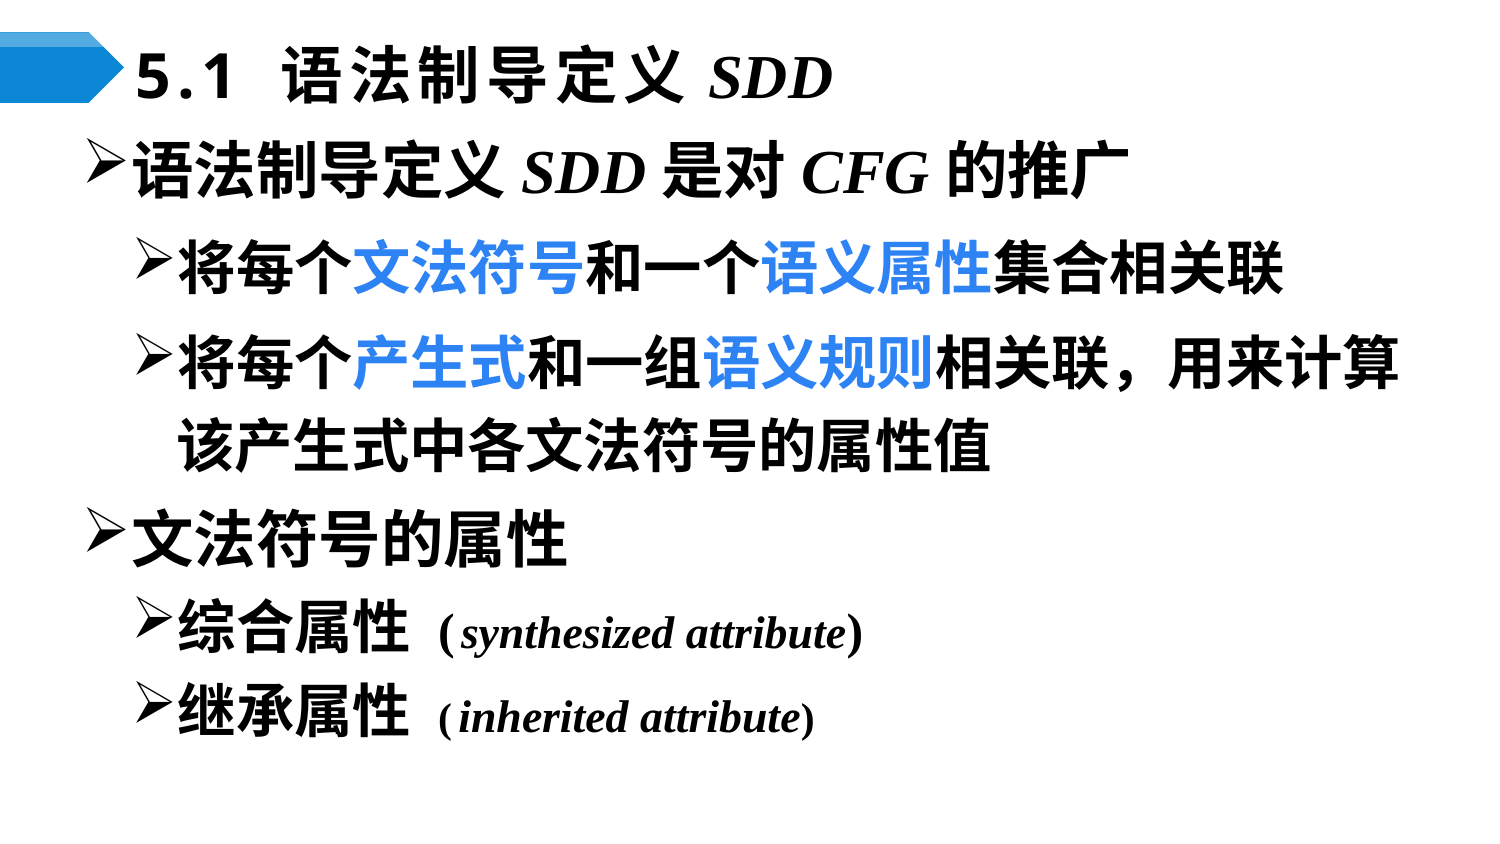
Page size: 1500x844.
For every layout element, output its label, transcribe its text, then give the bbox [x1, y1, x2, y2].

list 语法制导定义SDD是对CFG的推广 将每个文法符号和一个语义属性集合相关联 将每个产生式和一组语义规则相关联，用来计算该产生式中各文法符号的属性值 文法符号的属性 综合属性 (synthesized attribute) 继承属性 (inherited attribute) [70, 117, 1457, 777]
title 5.1 语法制导定义SDD [123, 43, 1425, 103]
